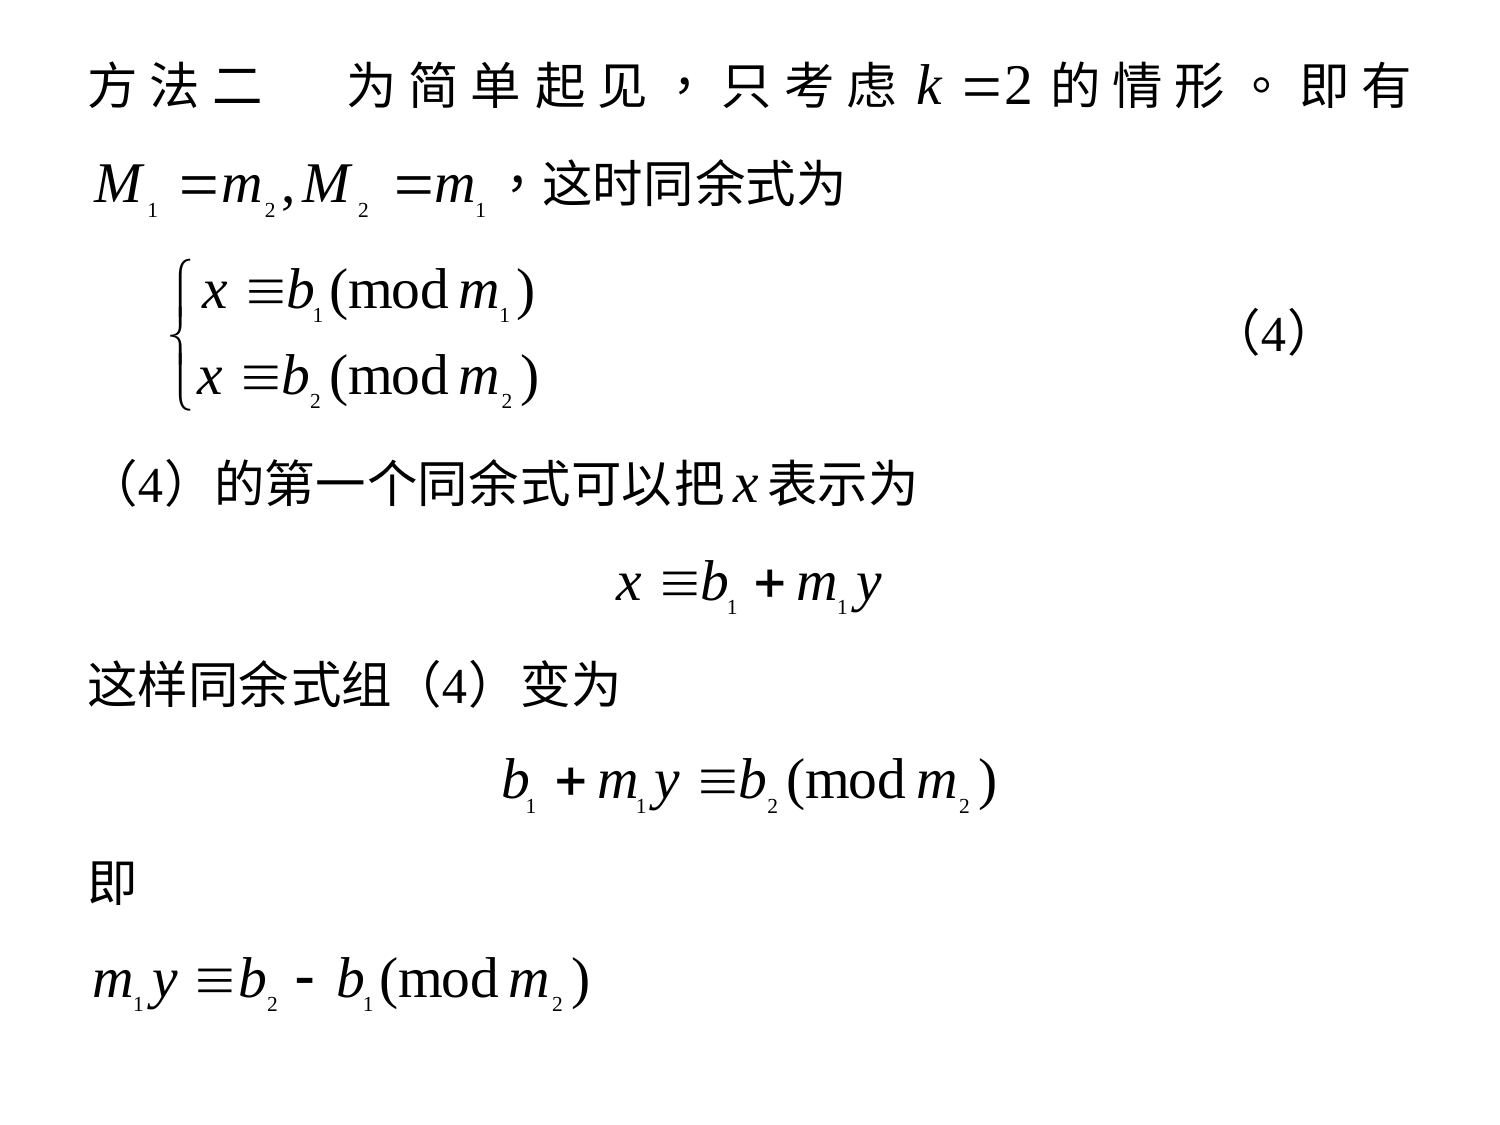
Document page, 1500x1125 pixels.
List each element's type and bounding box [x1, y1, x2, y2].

picture [87, 37, 1417, 1037]
